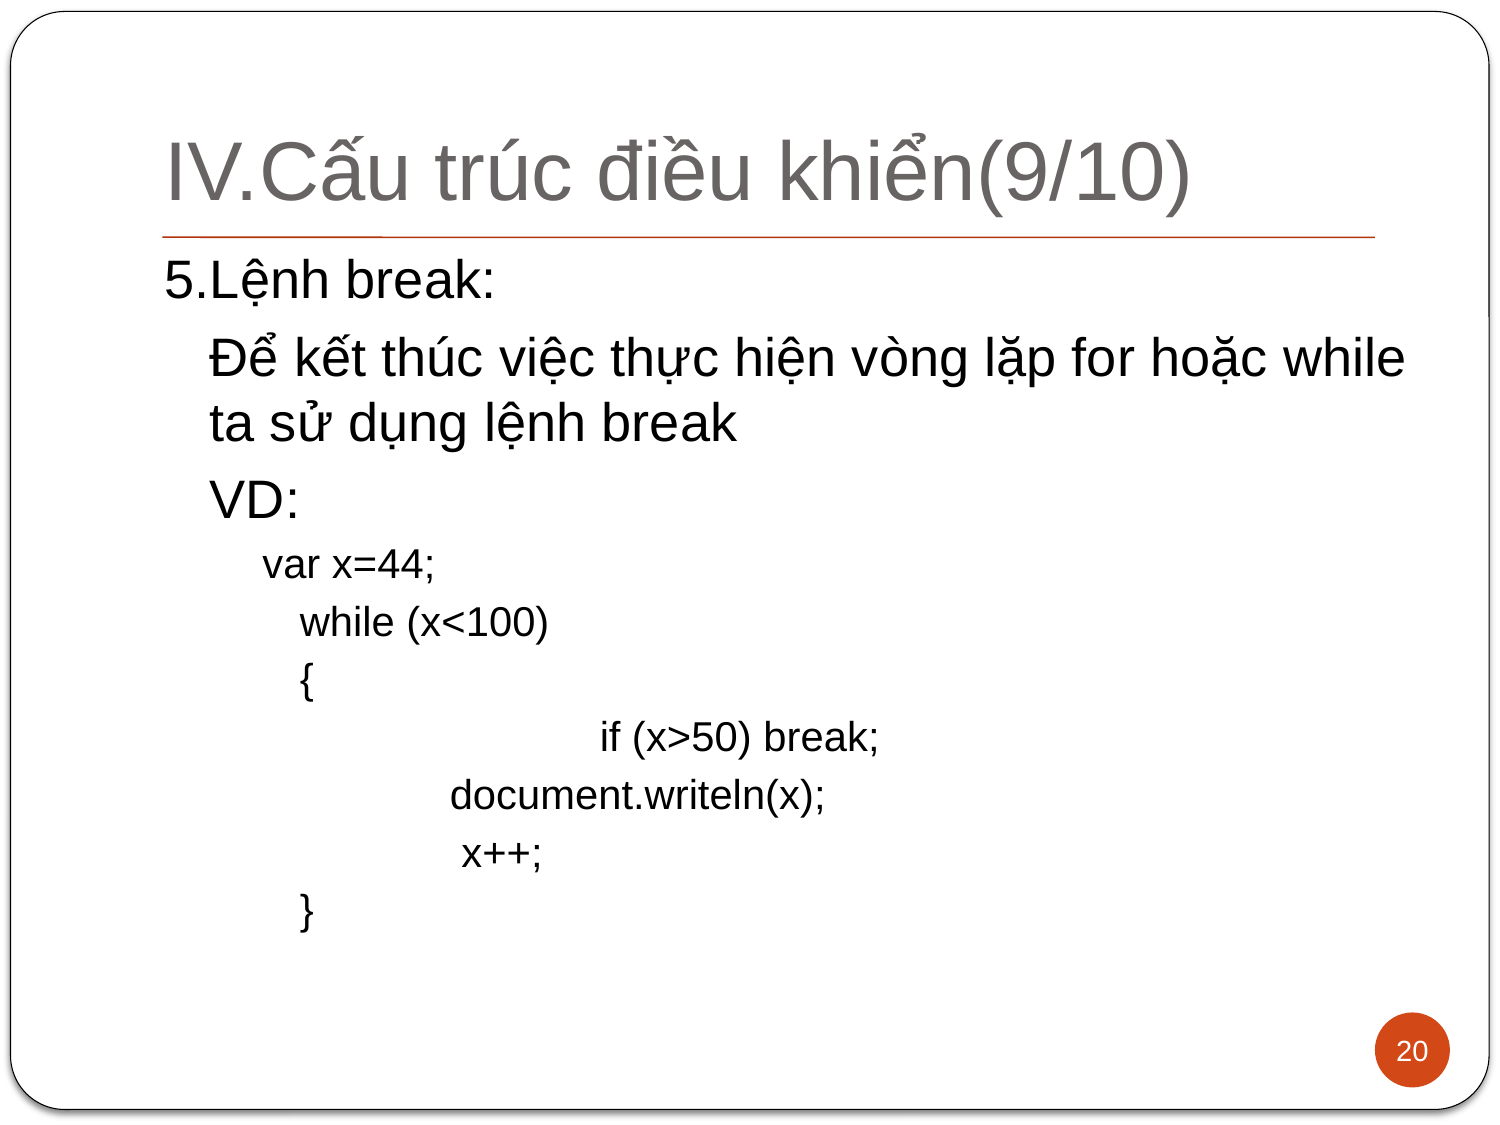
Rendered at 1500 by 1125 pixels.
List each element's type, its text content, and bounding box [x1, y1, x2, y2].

slide_number 20 [1374, 1012, 1450, 1088]
list 5.Lệnh break: Để kết thúc việc thực hiện vòng lặp for hoặc while ta sử dụng lệnh break VD: var x=44; while (x<100) { if (x>50) break; document.writeln(x); x++; } [150, 237, 1425, 988]
title IV.Cấu trúc điều khiển(9/10) [150, 45, 1425, 233]
